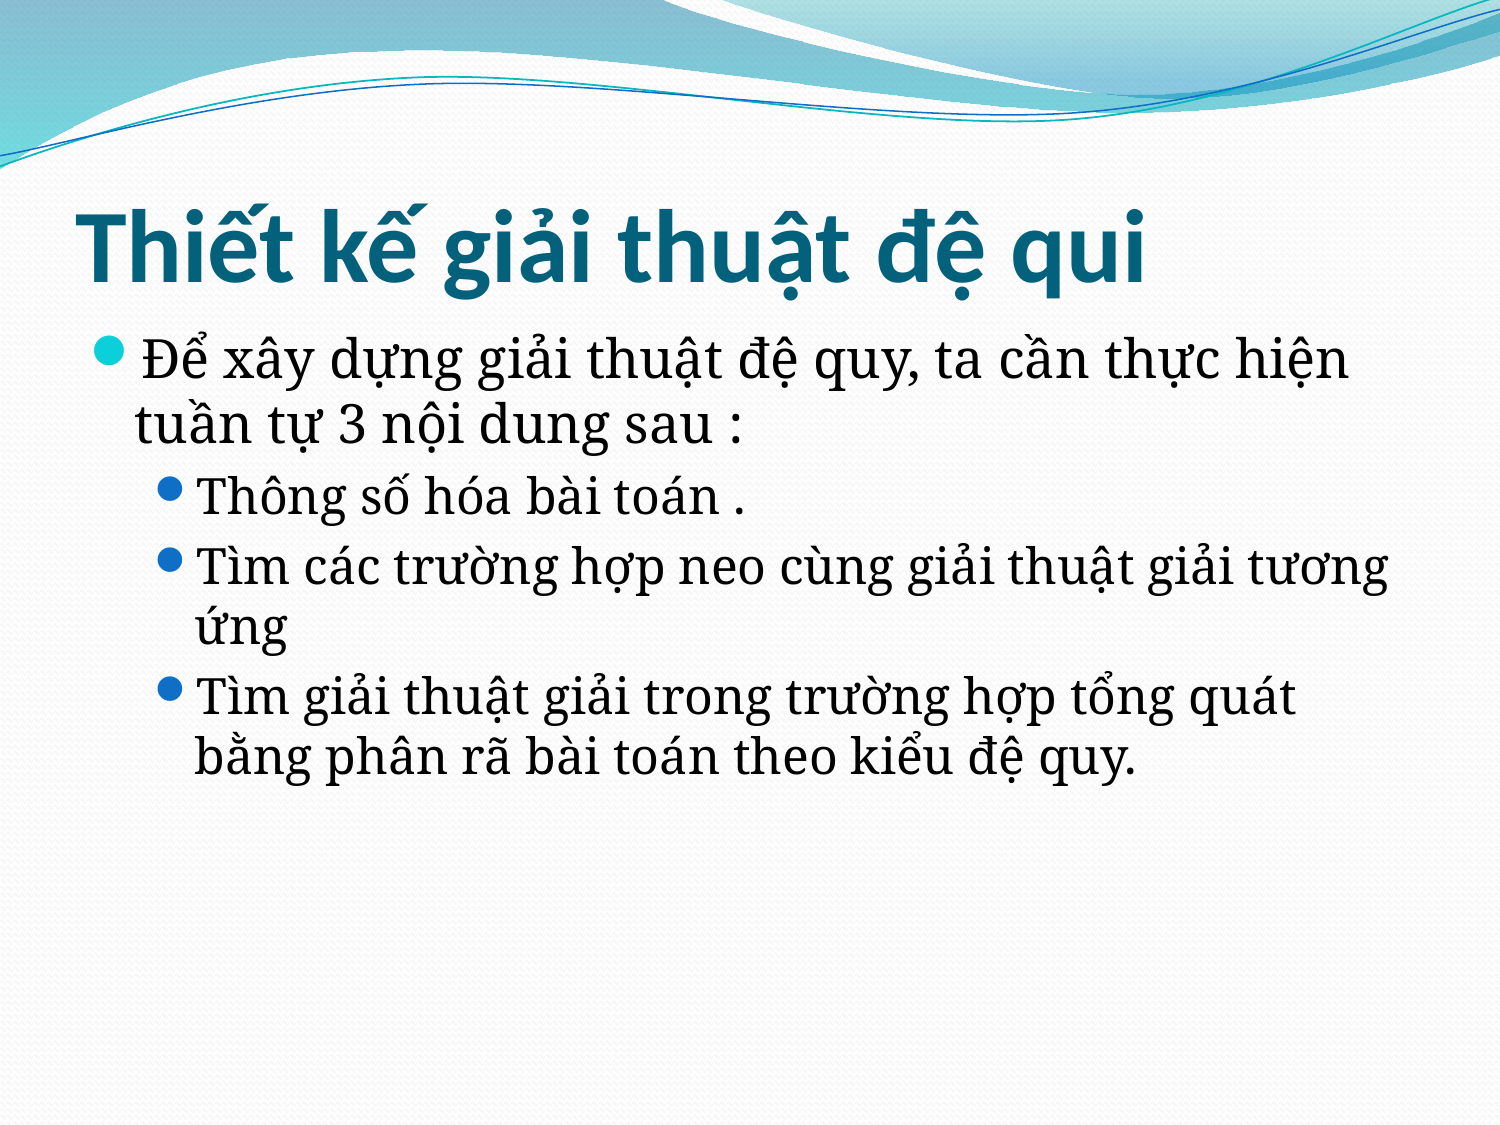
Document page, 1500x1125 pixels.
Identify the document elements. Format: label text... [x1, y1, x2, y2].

title Thiết kế giải thuật đệ qui [75, 115, 1425, 303]
list Để xây dựng giải thuật đệ quy, ta cần thực hiện tuần tự 3 nội dung sau : Thông số hóa bài toán . Tìm các trường hợp neo cùng giải thuật giải tương ứng Tìm giải thuật giải trong trường hợp tổng quát bằng phân rã bài toán theo kiểu đệ quy. [75, 317, 1425, 1038]
